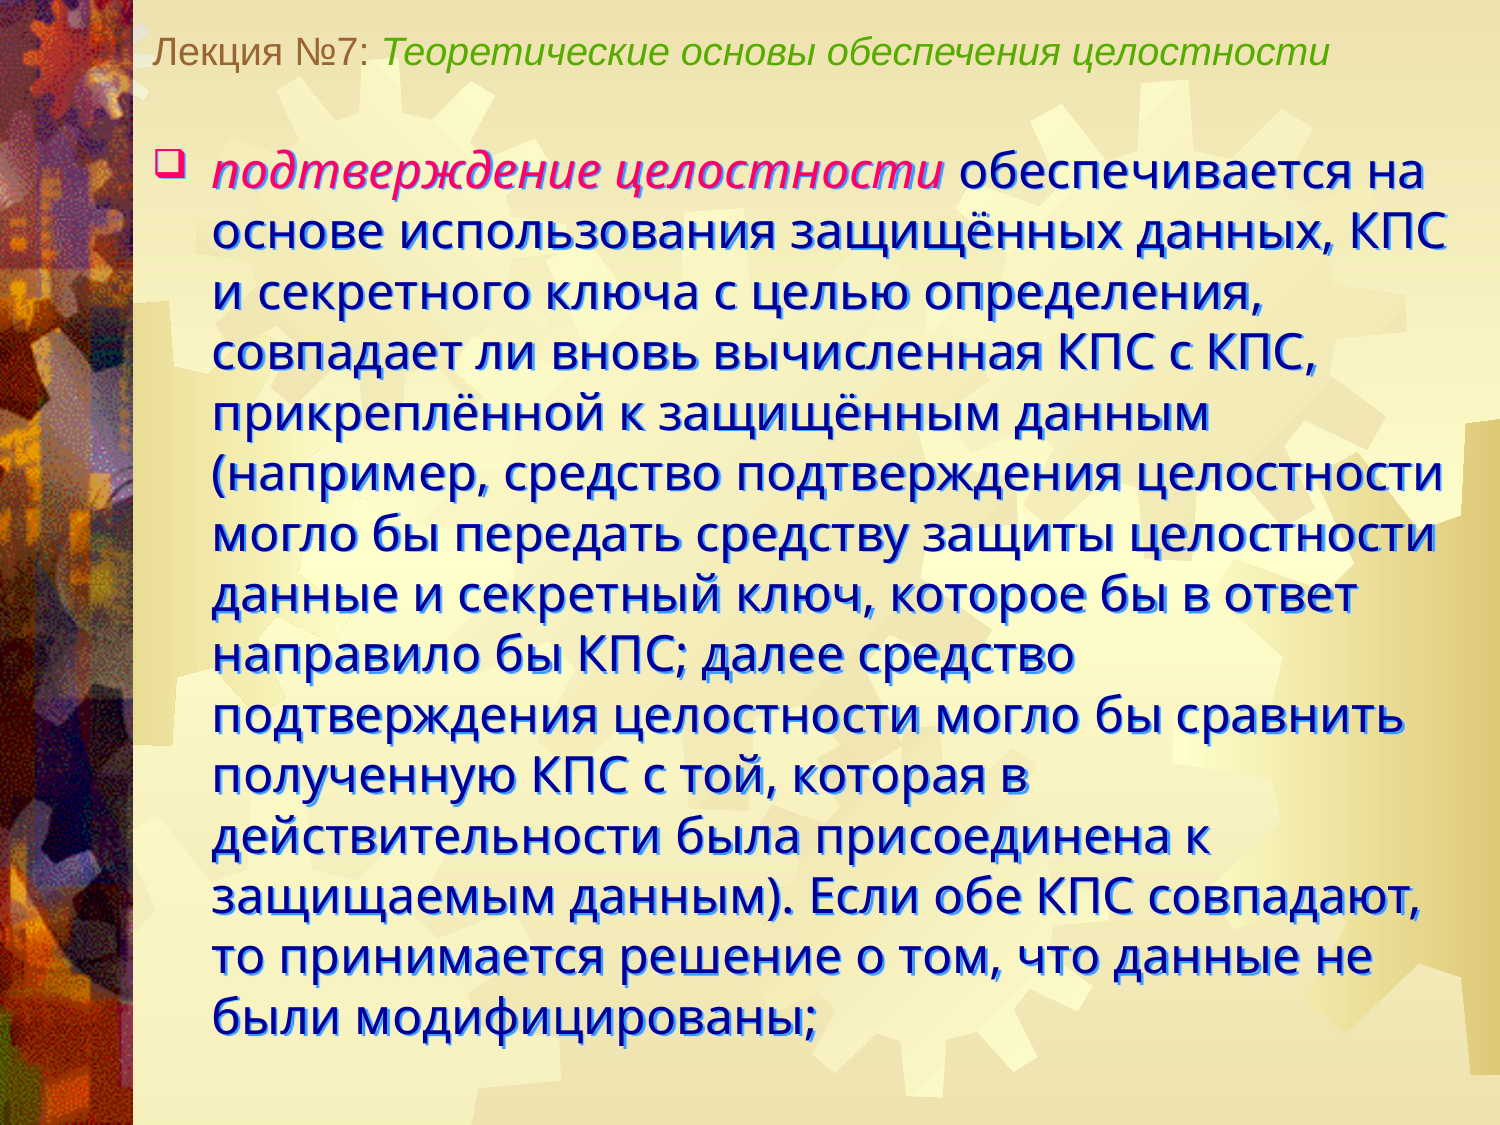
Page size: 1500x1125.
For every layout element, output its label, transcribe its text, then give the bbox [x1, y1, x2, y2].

picture [0, 0, 133, 1125]
text_box Лекция №7: Теоретические основы обеспечения целостности [130, 31, 1500, 74]
text_box подтверждение целостности обеспечивается на основе использования защищённых данных, КПС и секретного ключа с целью определения, совпадает ли вновь вычисленная КПС с КПС, прикреплённой к защищённым данным (например, средство подтверждения целостности могло бы передать средству защиты целостности данные и секретный ключ, которое бы в ответ направило бы КПС; далее средство подтверждения целостности могло бы сравнить полученную КПС с той, которая в действительности была присоединена к защищаемым данным). Если обе КПС совпадают, то принимается решение о том, что данные не были модифицированы; [152, 137, 1465, 1045]
